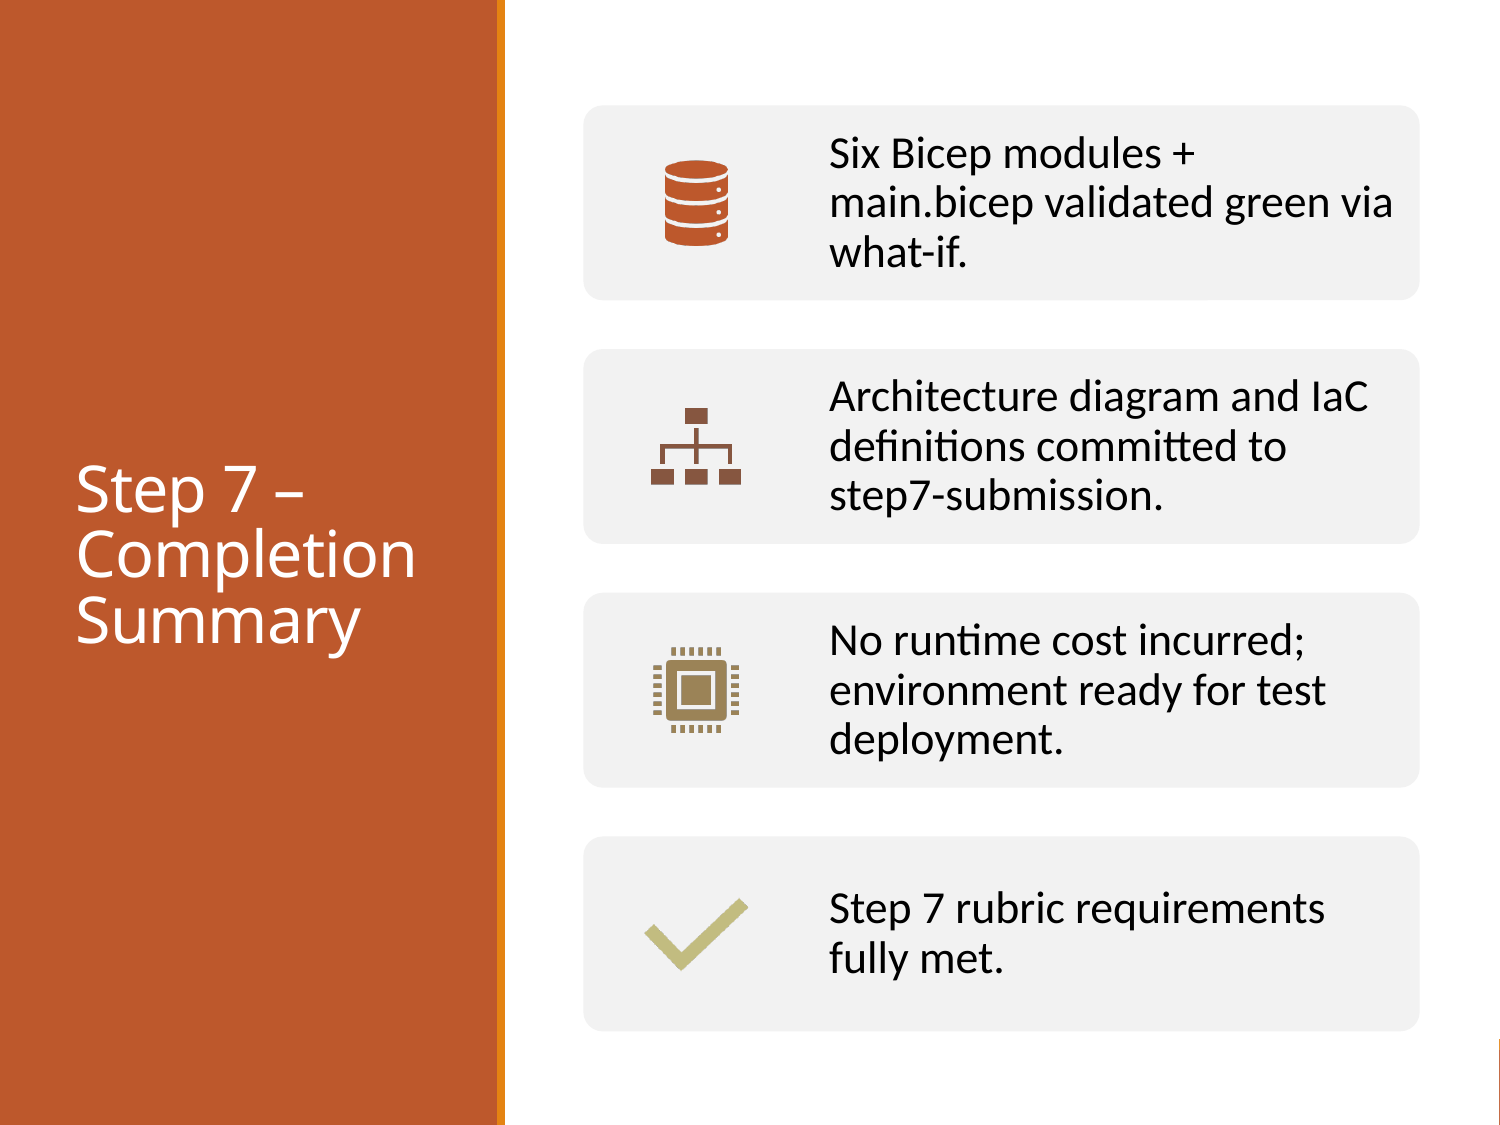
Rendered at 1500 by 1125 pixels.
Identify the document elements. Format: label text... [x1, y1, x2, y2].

title Step 7 – Completion Summary [60, 84, 441, 1032]
text_box [496, 0, 506, 1125]
text_box [0, 0, 496, 1125]
text_box [506, 0, 1500, 1125]
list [582, 104, 1421, 1033]
